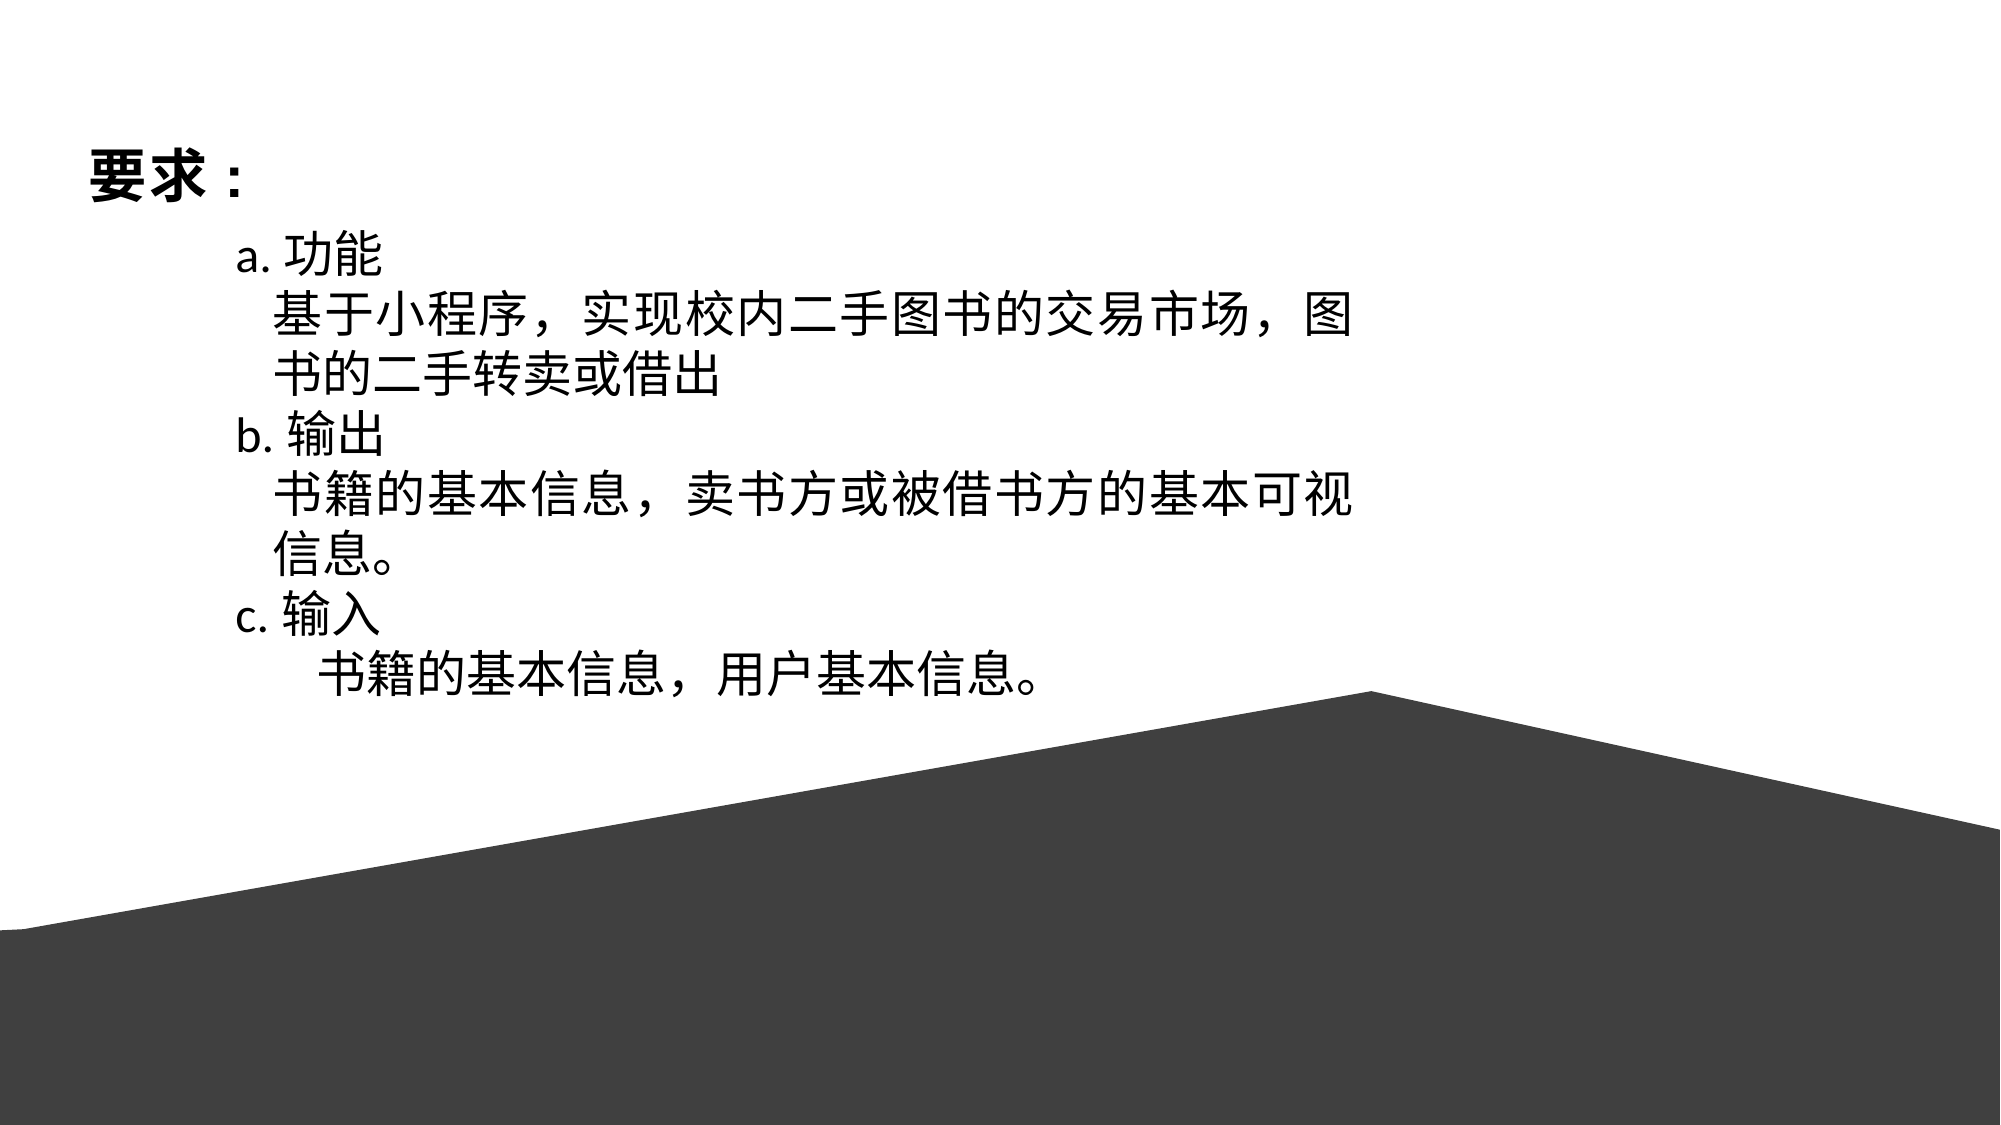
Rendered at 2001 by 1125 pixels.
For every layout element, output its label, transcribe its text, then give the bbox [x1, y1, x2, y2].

text_box [0, 691, 2000, 1125]
text_box a.功能 基于小程序，实现校内二手图书的交易市场，图书的二手转卖或借出 b.输出 书籍的基本信息，卖书方或被借书方的基本可视信息。 c.输入 书籍的基本信息，用户基本信息。 [220, 214, 1370, 710]
text_box 要求: [73, 80, 240, 217]
